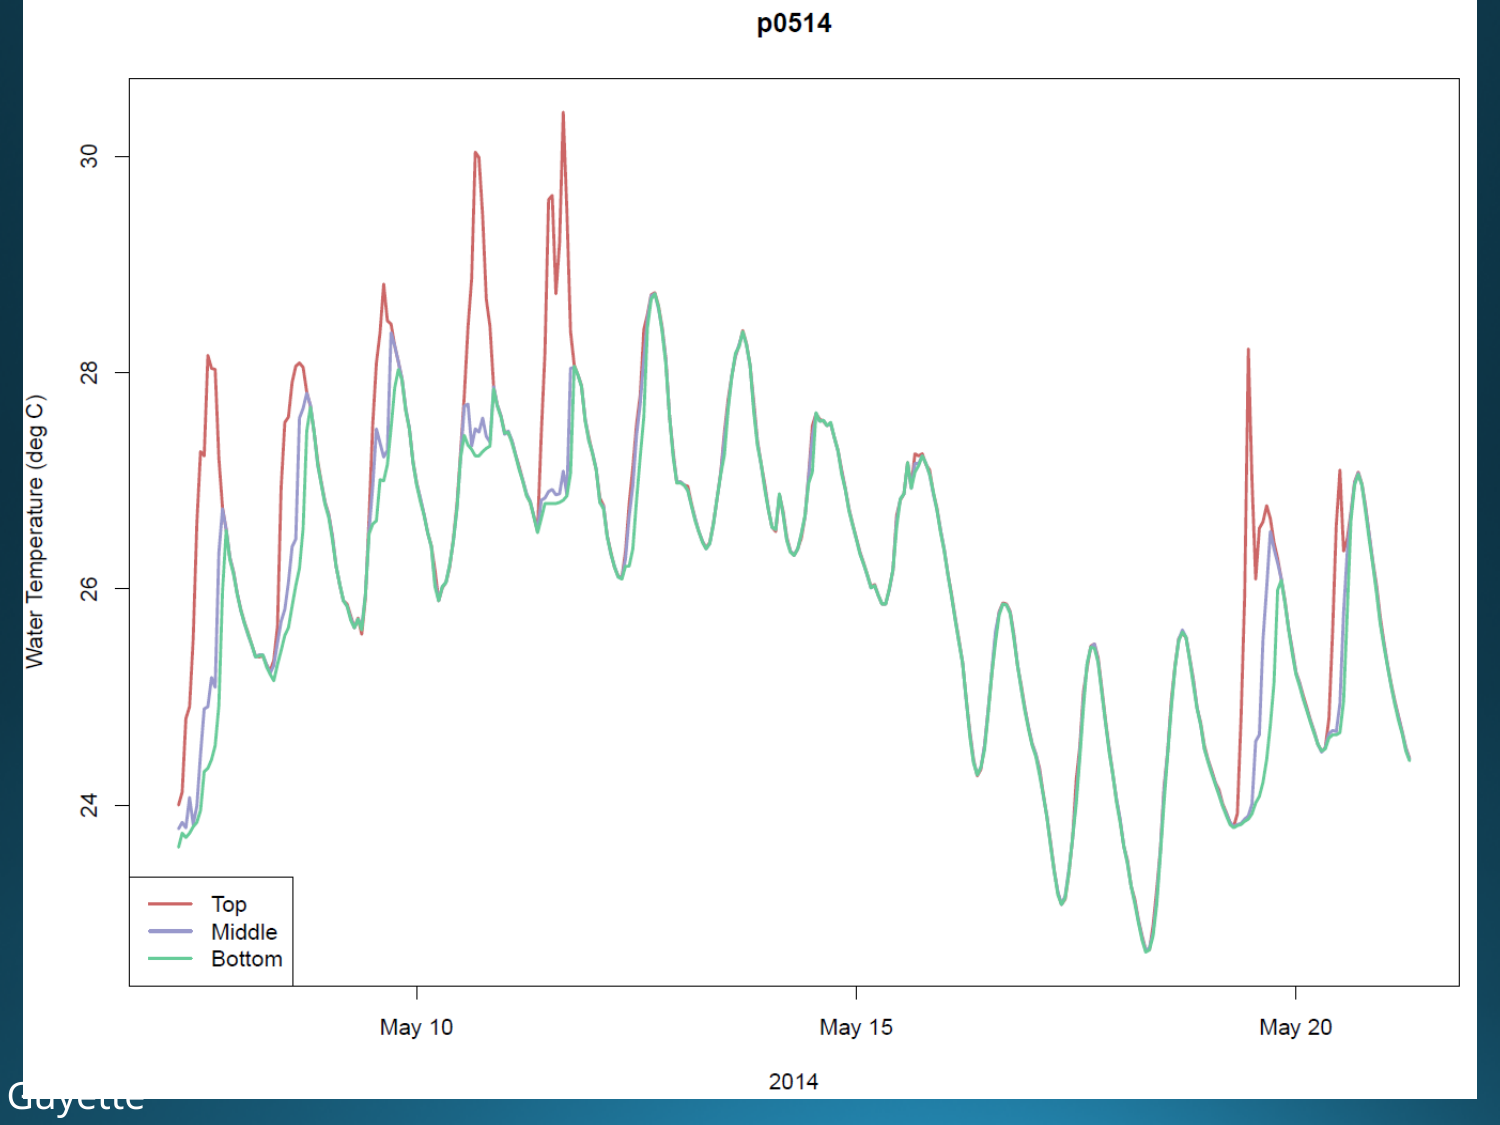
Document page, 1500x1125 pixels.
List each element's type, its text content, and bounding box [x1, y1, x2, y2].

text_box Guyette [0, 1064, 161, 1125]
picture [0, 0, 1500, 1125]
